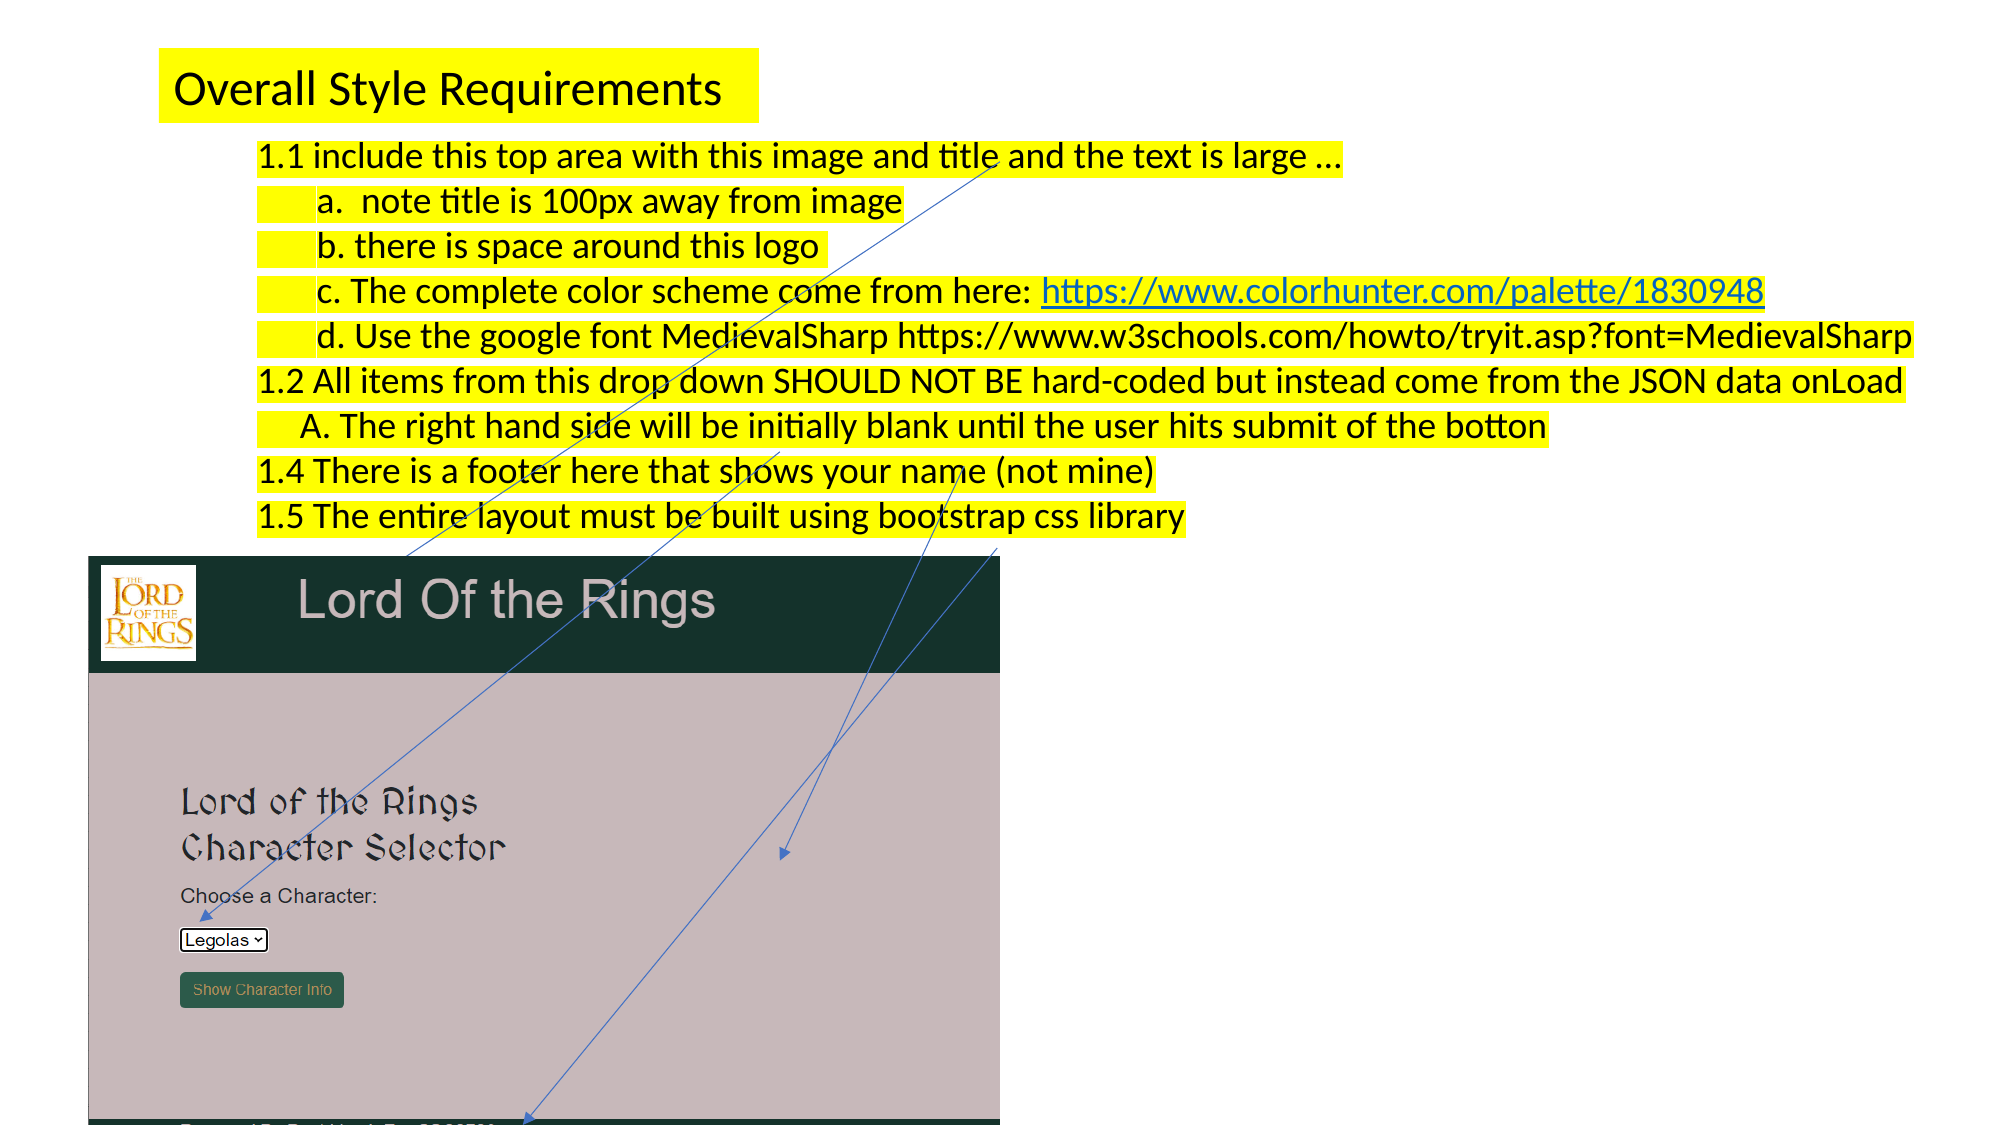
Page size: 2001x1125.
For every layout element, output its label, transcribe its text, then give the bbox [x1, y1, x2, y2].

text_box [199, 451, 780, 922]
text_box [522, 547, 998, 1125]
picture [88, 556, 522, 1125]
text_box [779, 466, 964, 547]
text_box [358, 161, 1000, 556]
text_box Overall Style Requirements [158, 48, 759, 123]
text_box 1.1 include this top area with this image and title and the text is large … a. note title is 100px away from image b. there is space around this logo c. The complete color scheme come from here: https://www.colorhunter.com/palette/1830948 d. Use the google font MedievalSharp https://www.w3schools.com/howto/tryit.asp?font=MedievalSharp 1.2 All items from this drop down SHOULD NOT BE hard-coded but instead come from the JSON data onLoad A. The right hand side will be initially blank until the user hits submit of the botton 1.4 There is a footer here that shows your name (not mine) 1.5 The entire layout must be built using bootstrap css library [242, 123, 1930, 544]
